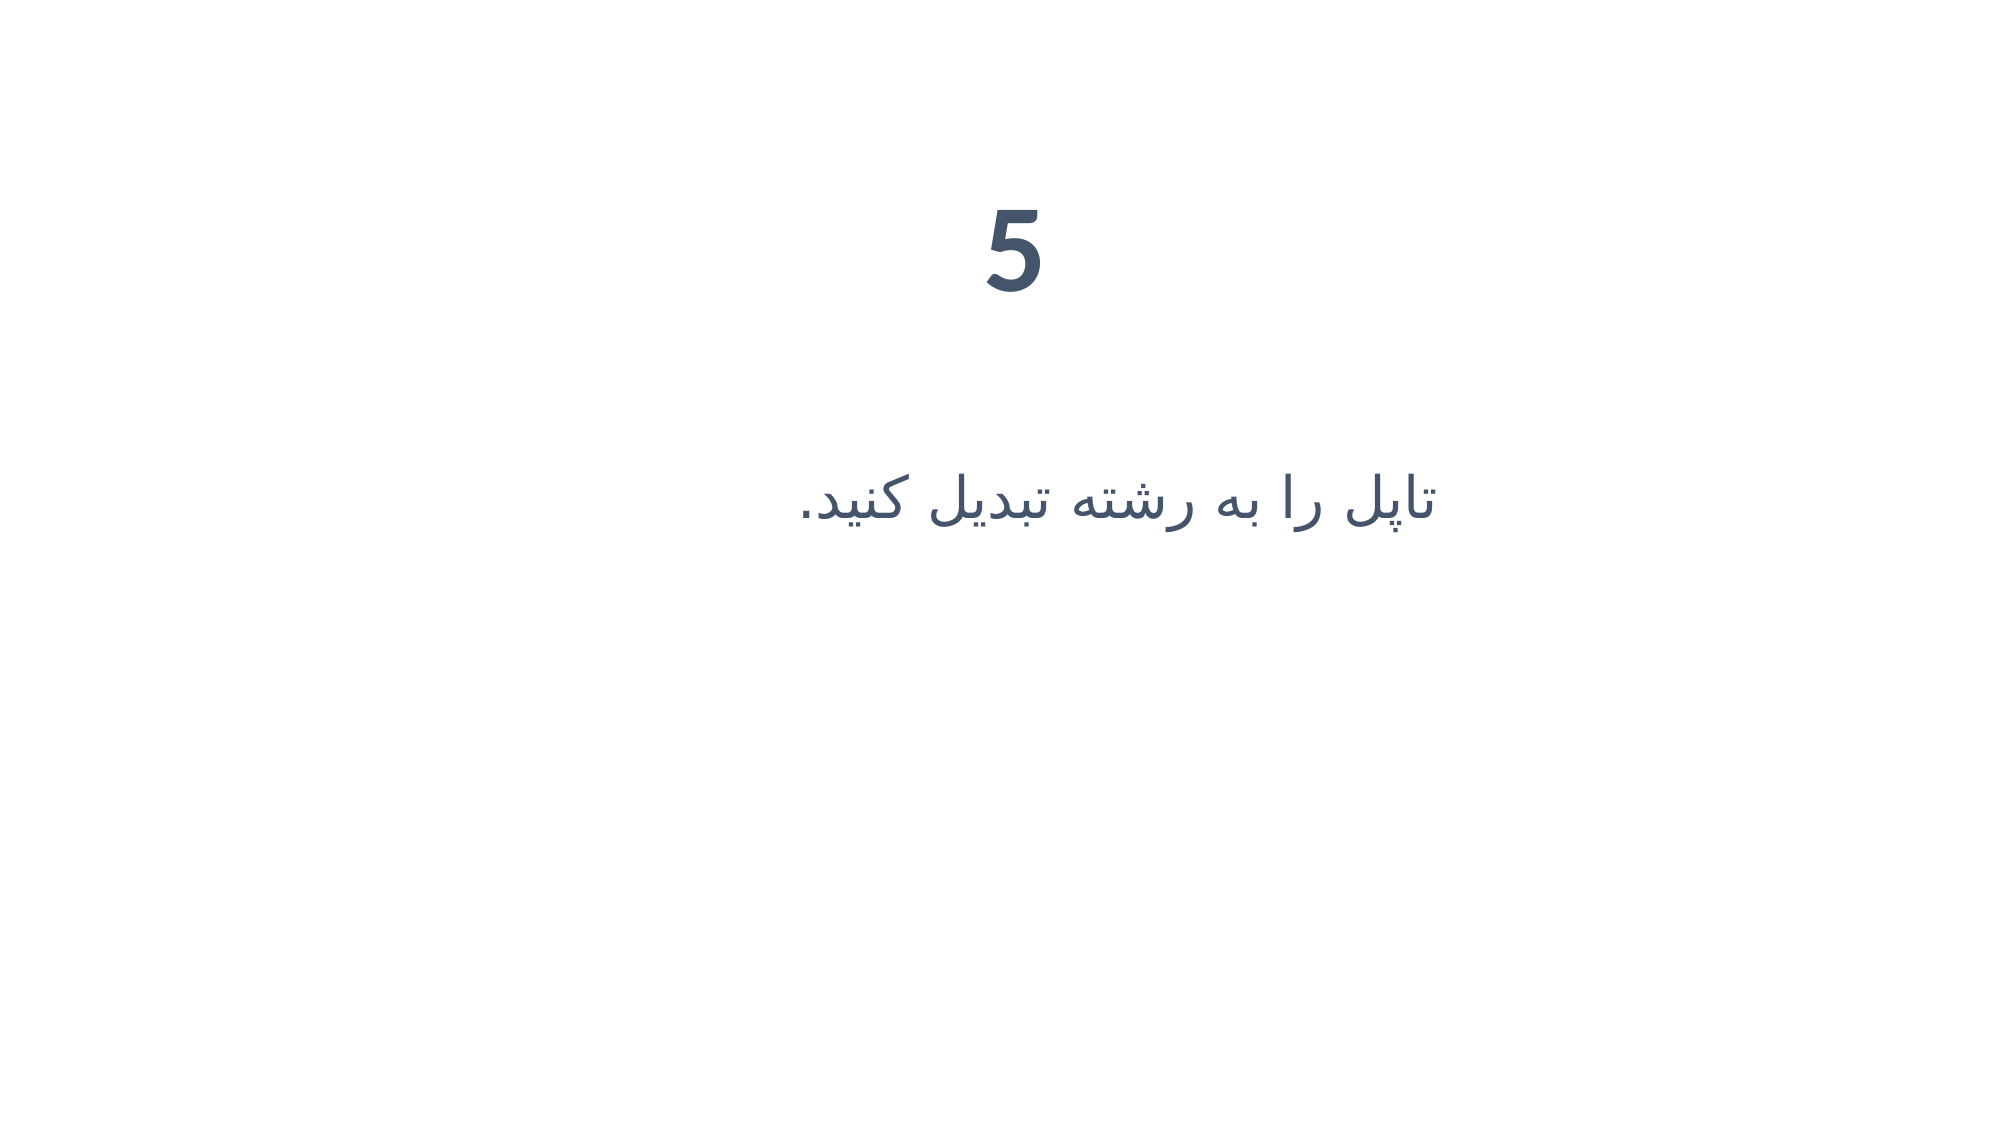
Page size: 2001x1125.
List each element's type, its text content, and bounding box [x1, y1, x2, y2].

title تاپل را به رشته تبدیل کنید. [577, 386, 1454, 539]
text_box 5 [968, 159, 1062, 324]
